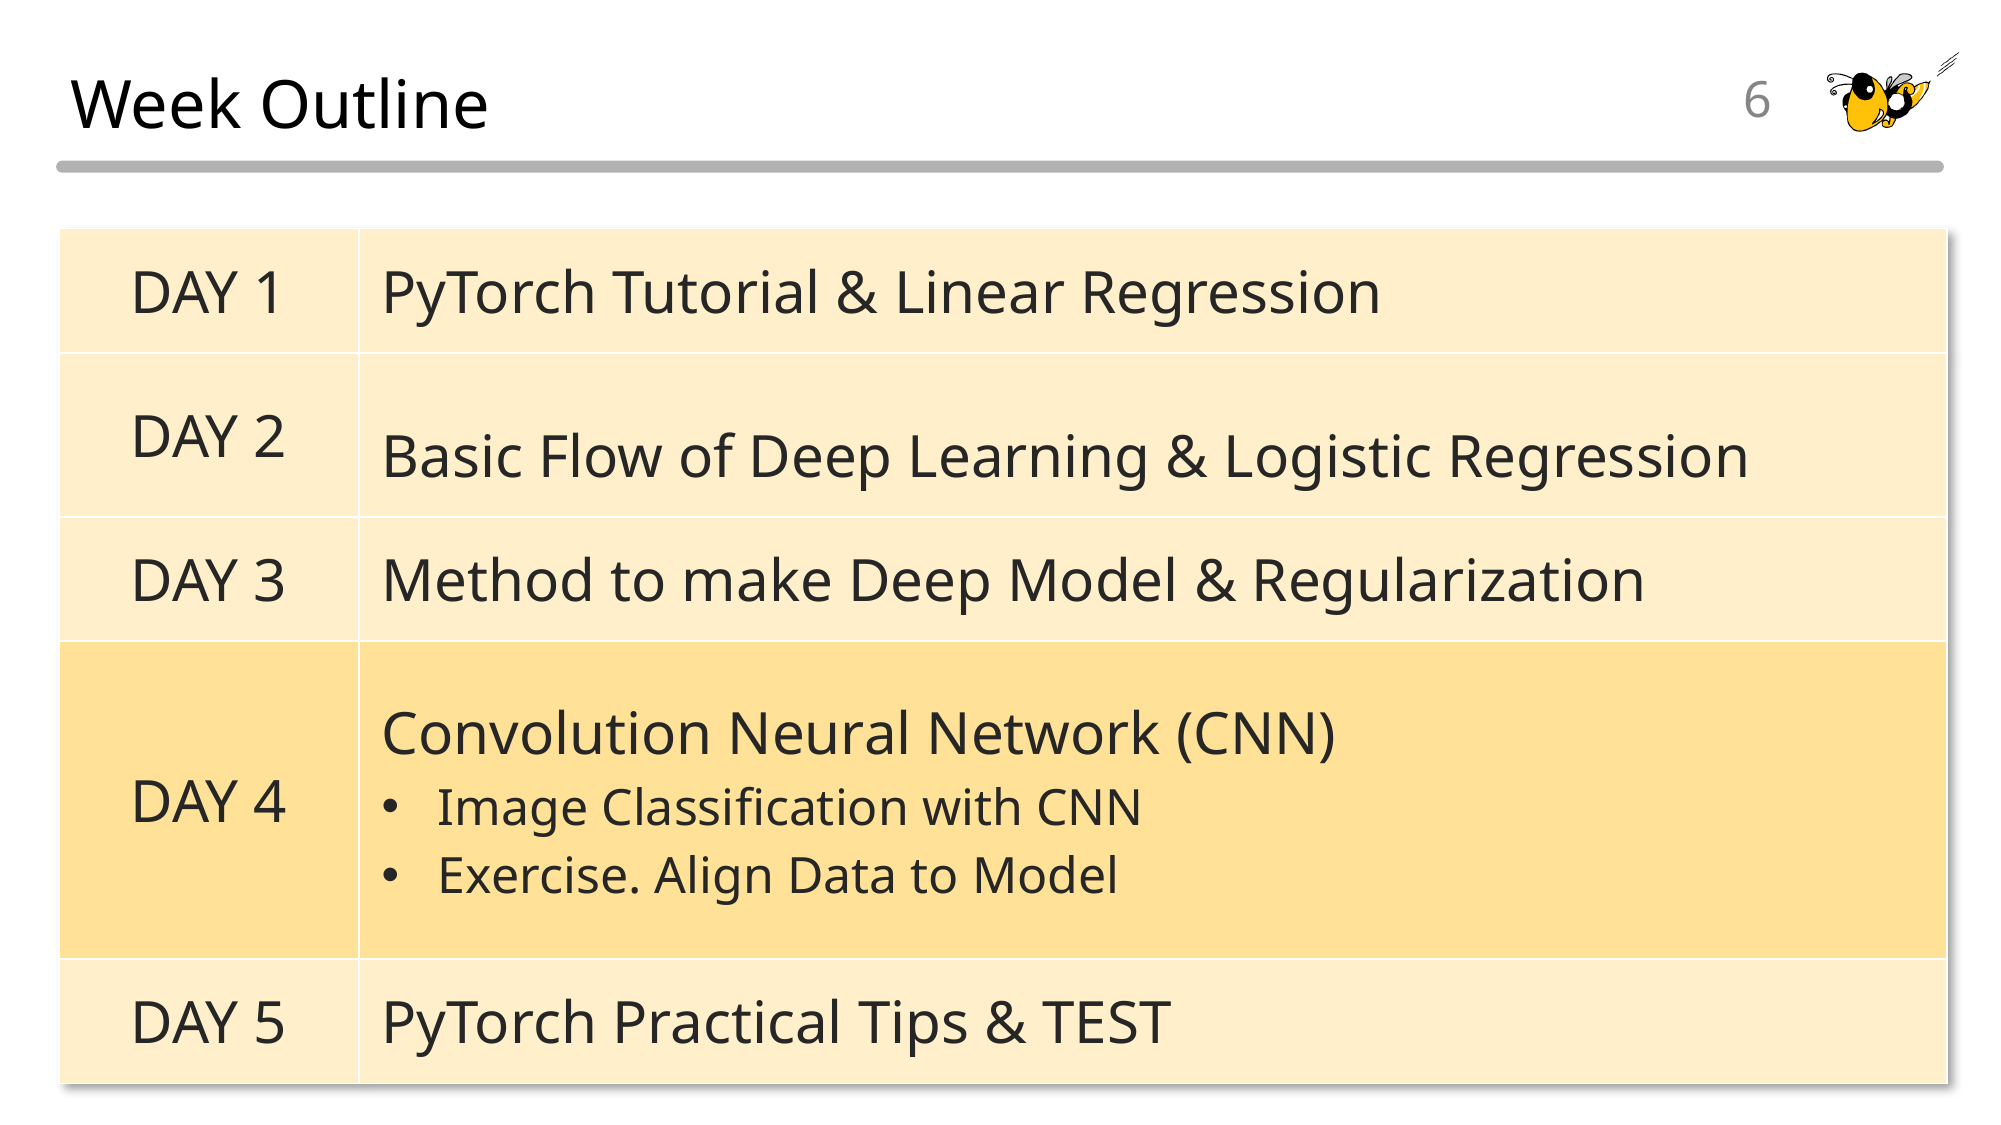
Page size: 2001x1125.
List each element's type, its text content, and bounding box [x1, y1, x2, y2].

table_cell PyTorch Practical Tips & TEST [360, 960, 1946, 1083]
table_cell Convolution Neural Network (CNN) Image Classification with CNN Exercise. Align Data to Model [360, 642, 1946, 958]
table_header DAY 1 [60, 229, 358, 352]
table_cell Method to make Deep Model & Regularization [360, 518, 1946, 640]
table_cell DAY 2 [60, 354, 358, 516]
table_cell DAY 5 [60, 960, 358, 1083]
slide_number 6 [1695, 61, 1820, 141]
table_cell DAY 4 [60, 642, 358, 958]
picture [1827, 52, 1959, 132]
table_header PyTorch Tutorial & Linear Regression [360, 229, 1946, 352]
table_cell DAY 3 [60, 518, 358, 640]
table_cell Basic Flow of Deep Learning & Logistic Regression [360, 354, 1946, 516]
title Week Outline [40, 52, 1640, 151]
